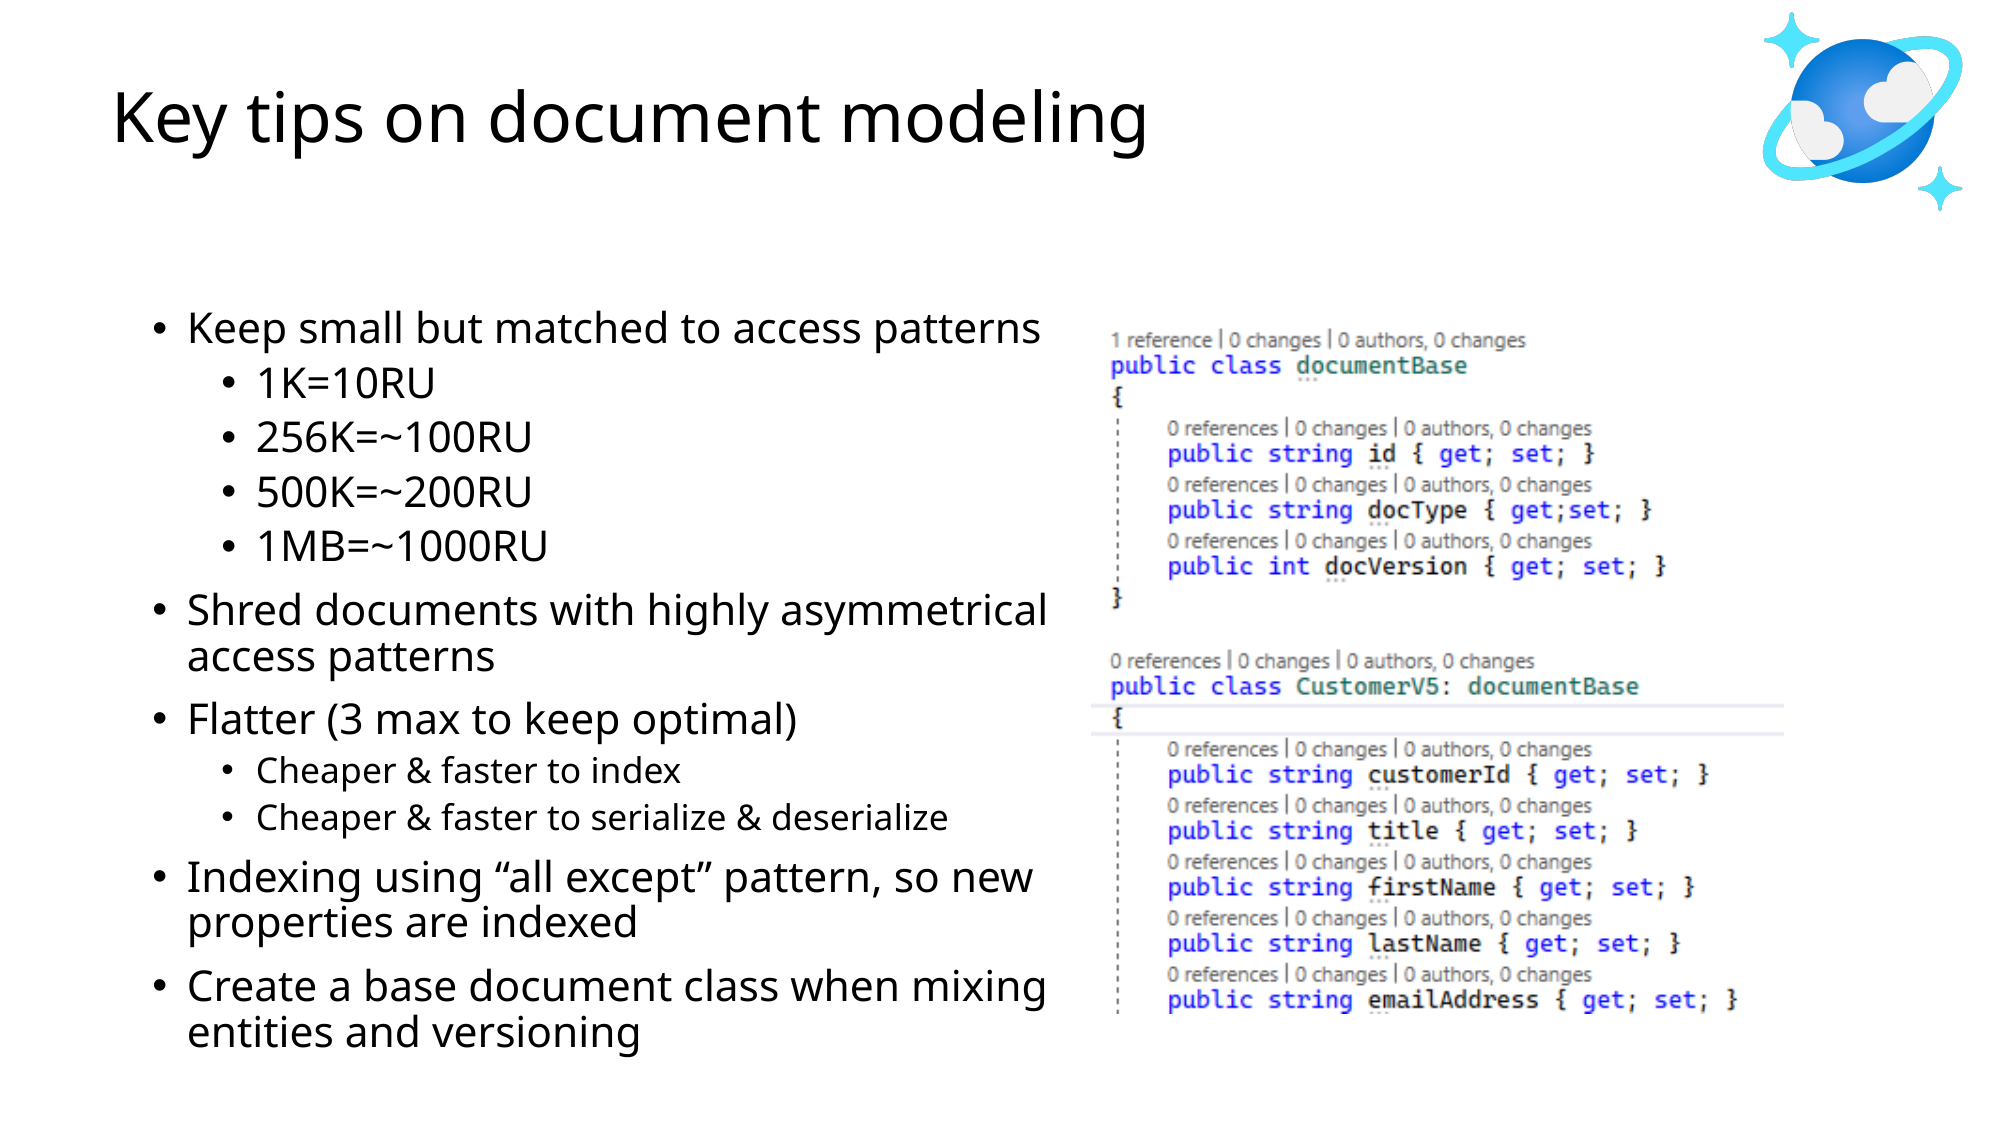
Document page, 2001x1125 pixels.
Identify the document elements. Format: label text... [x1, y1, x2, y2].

title Key tips on document modeling [96, 75, 1904, 166]
list Keep small but matched to access patterns 1K=10RU 256K=~100RU 500K=~200RU 1MB=~1000RU Shred documents with highly asymmetrical access patterns Flatter (3 max to keep optimal) Cheaper & faster to index Cheaper & faster to serialize & deserialize Indexing using “all except” pattern, so new properties are indexed Create a base document class when mixing entities and versioning [137, 299, 1079, 1081]
picture [1757, 6, 1968, 217]
picture [1091, 299, 1784, 1014]
